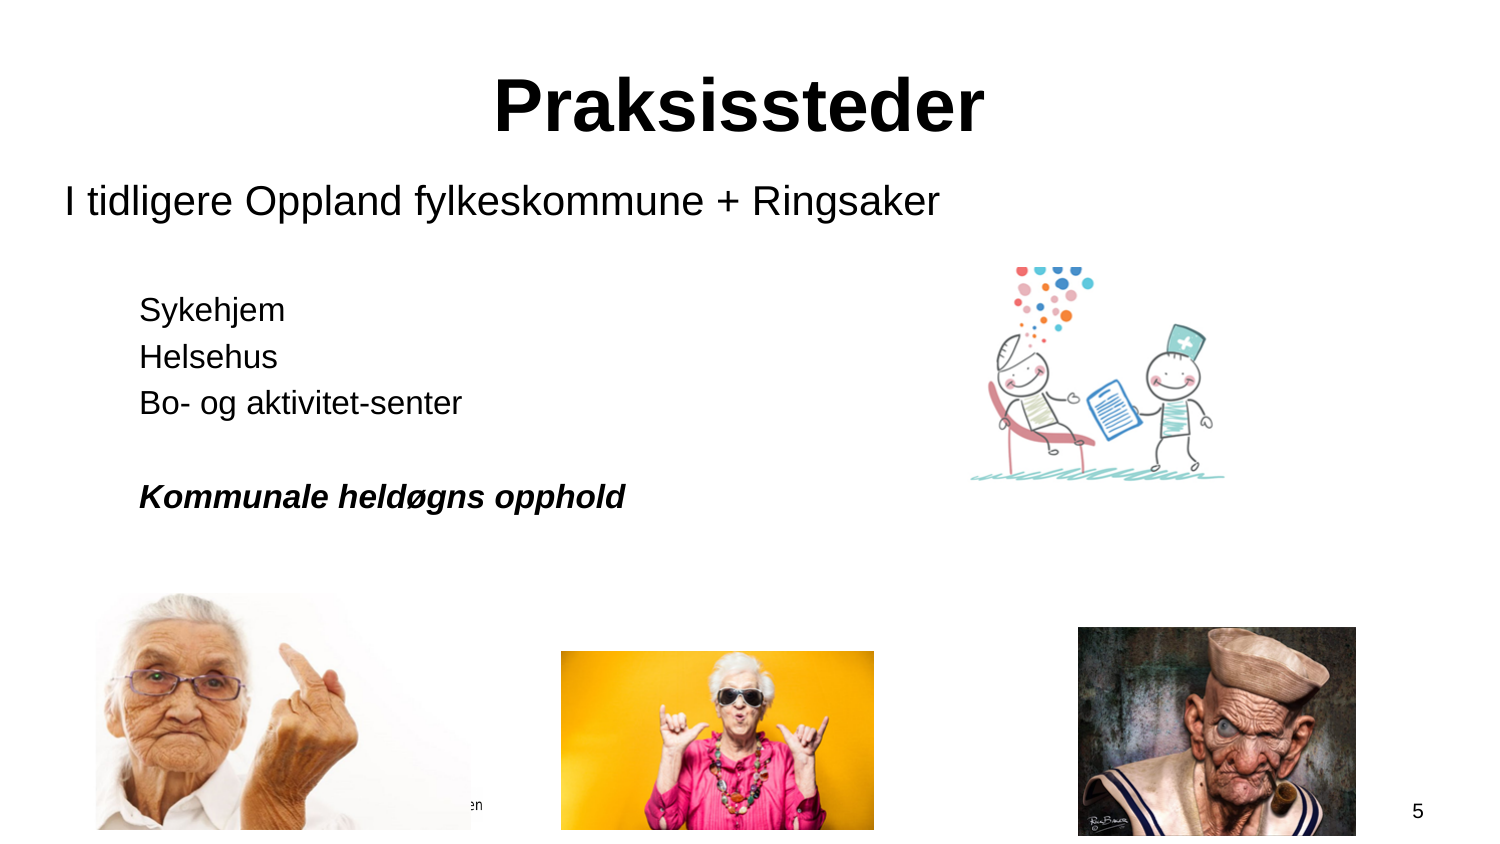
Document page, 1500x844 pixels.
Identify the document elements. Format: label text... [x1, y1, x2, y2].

picture [1078, 626, 1356, 836]
title Praksissteder [49, 48, 1431, 156]
picture [717, 266, 1500, 487]
list I tidligere Oppland fylkeskommune + Ringsaker Sykehjem Helsehus Bo- og aktivitet-senter Kommunale heldøgns opphold [49, 165, 1431, 759]
picture [561, 651, 875, 830]
picture [49, 593, 483, 831]
